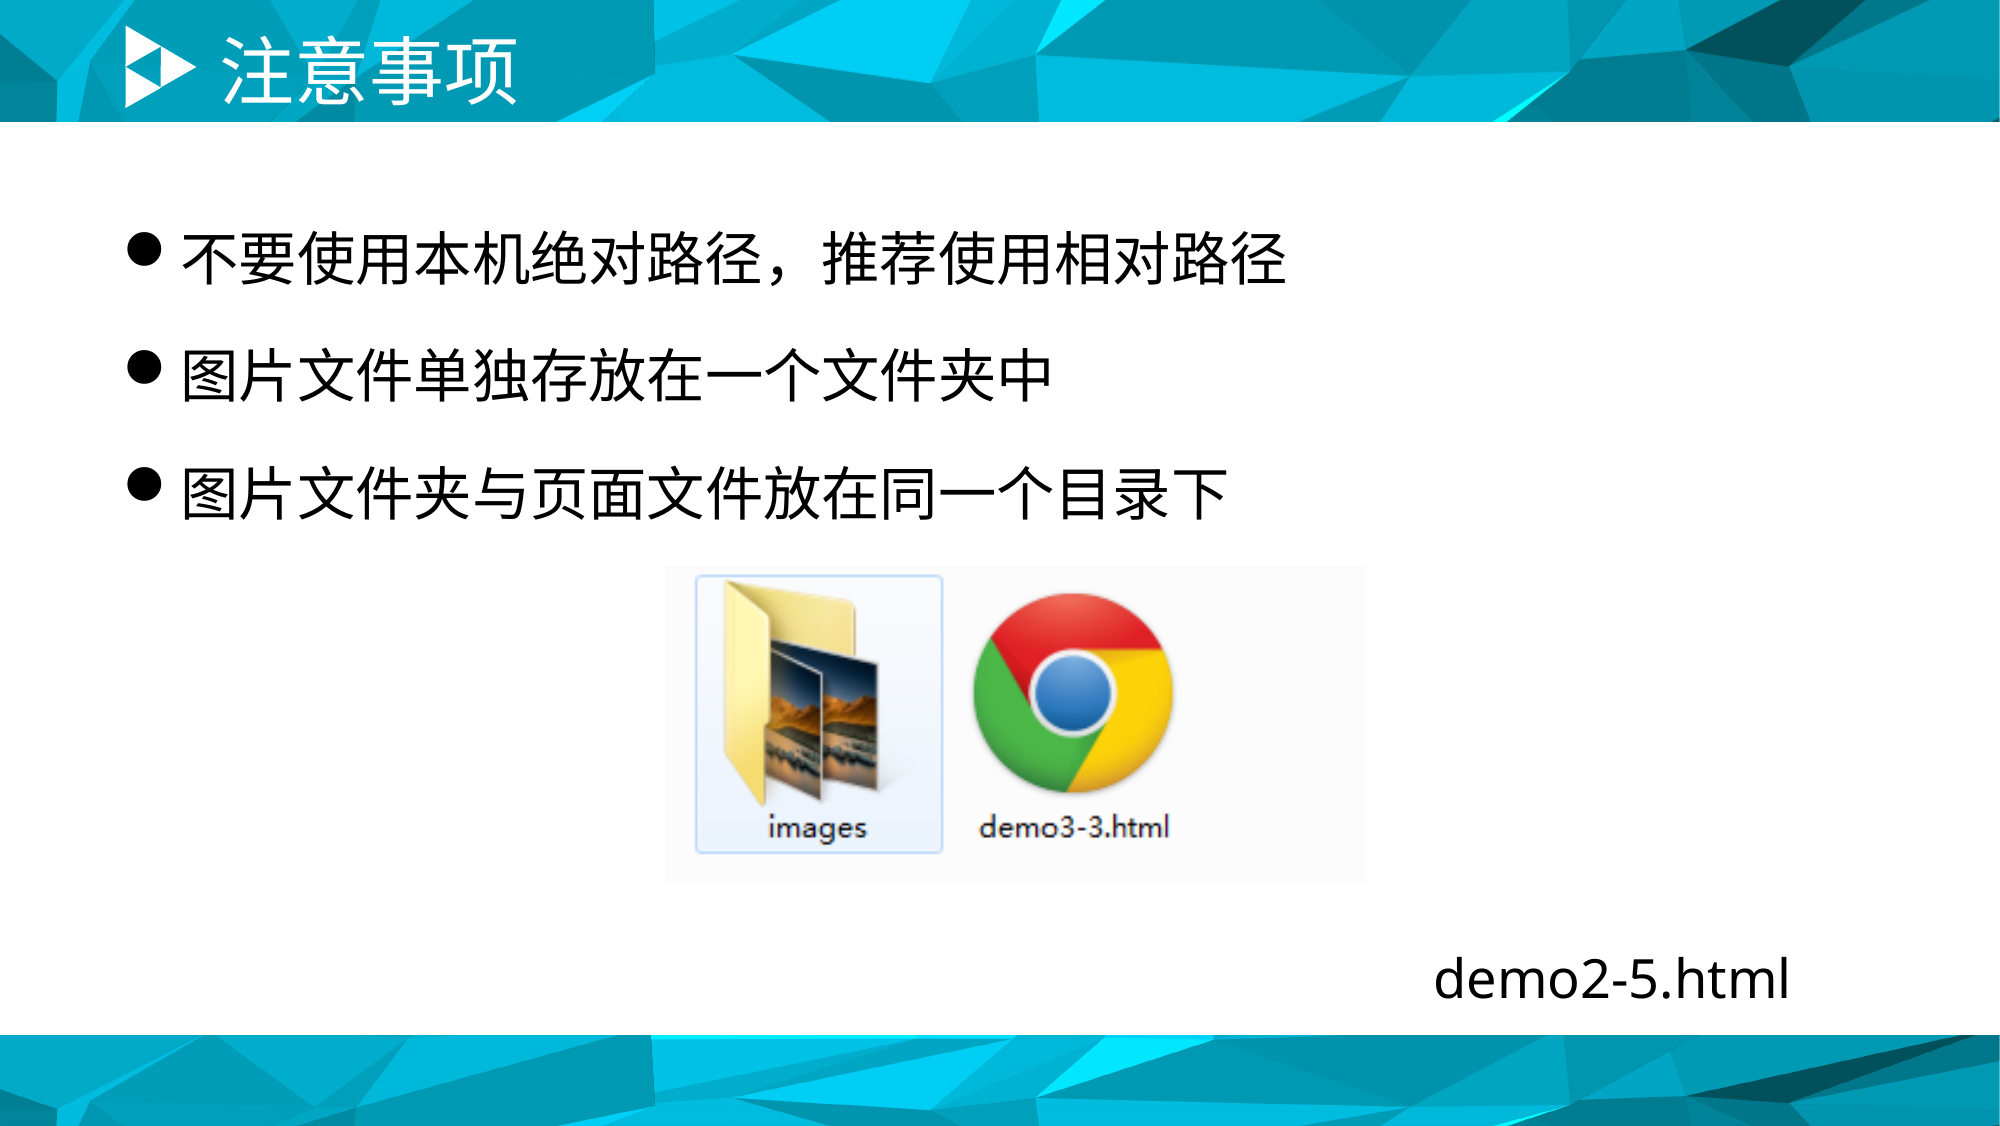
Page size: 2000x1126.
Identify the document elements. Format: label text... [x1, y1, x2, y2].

title 注意事项 [201, 24, 1927, 127]
list 不要使用本机绝对路径，推荐使用相对路径 图片文件单独存放在一个文件夹中 图片文件夹与页面文件放在同一个目录下 [104, 178, 1927, 978]
picture [0, 1035, 2000, 1126]
picture [665, 566, 1367, 883]
picture [0, 0, 2000, 122]
text_box demo2-5.html [1415, 935, 1811, 1019]
